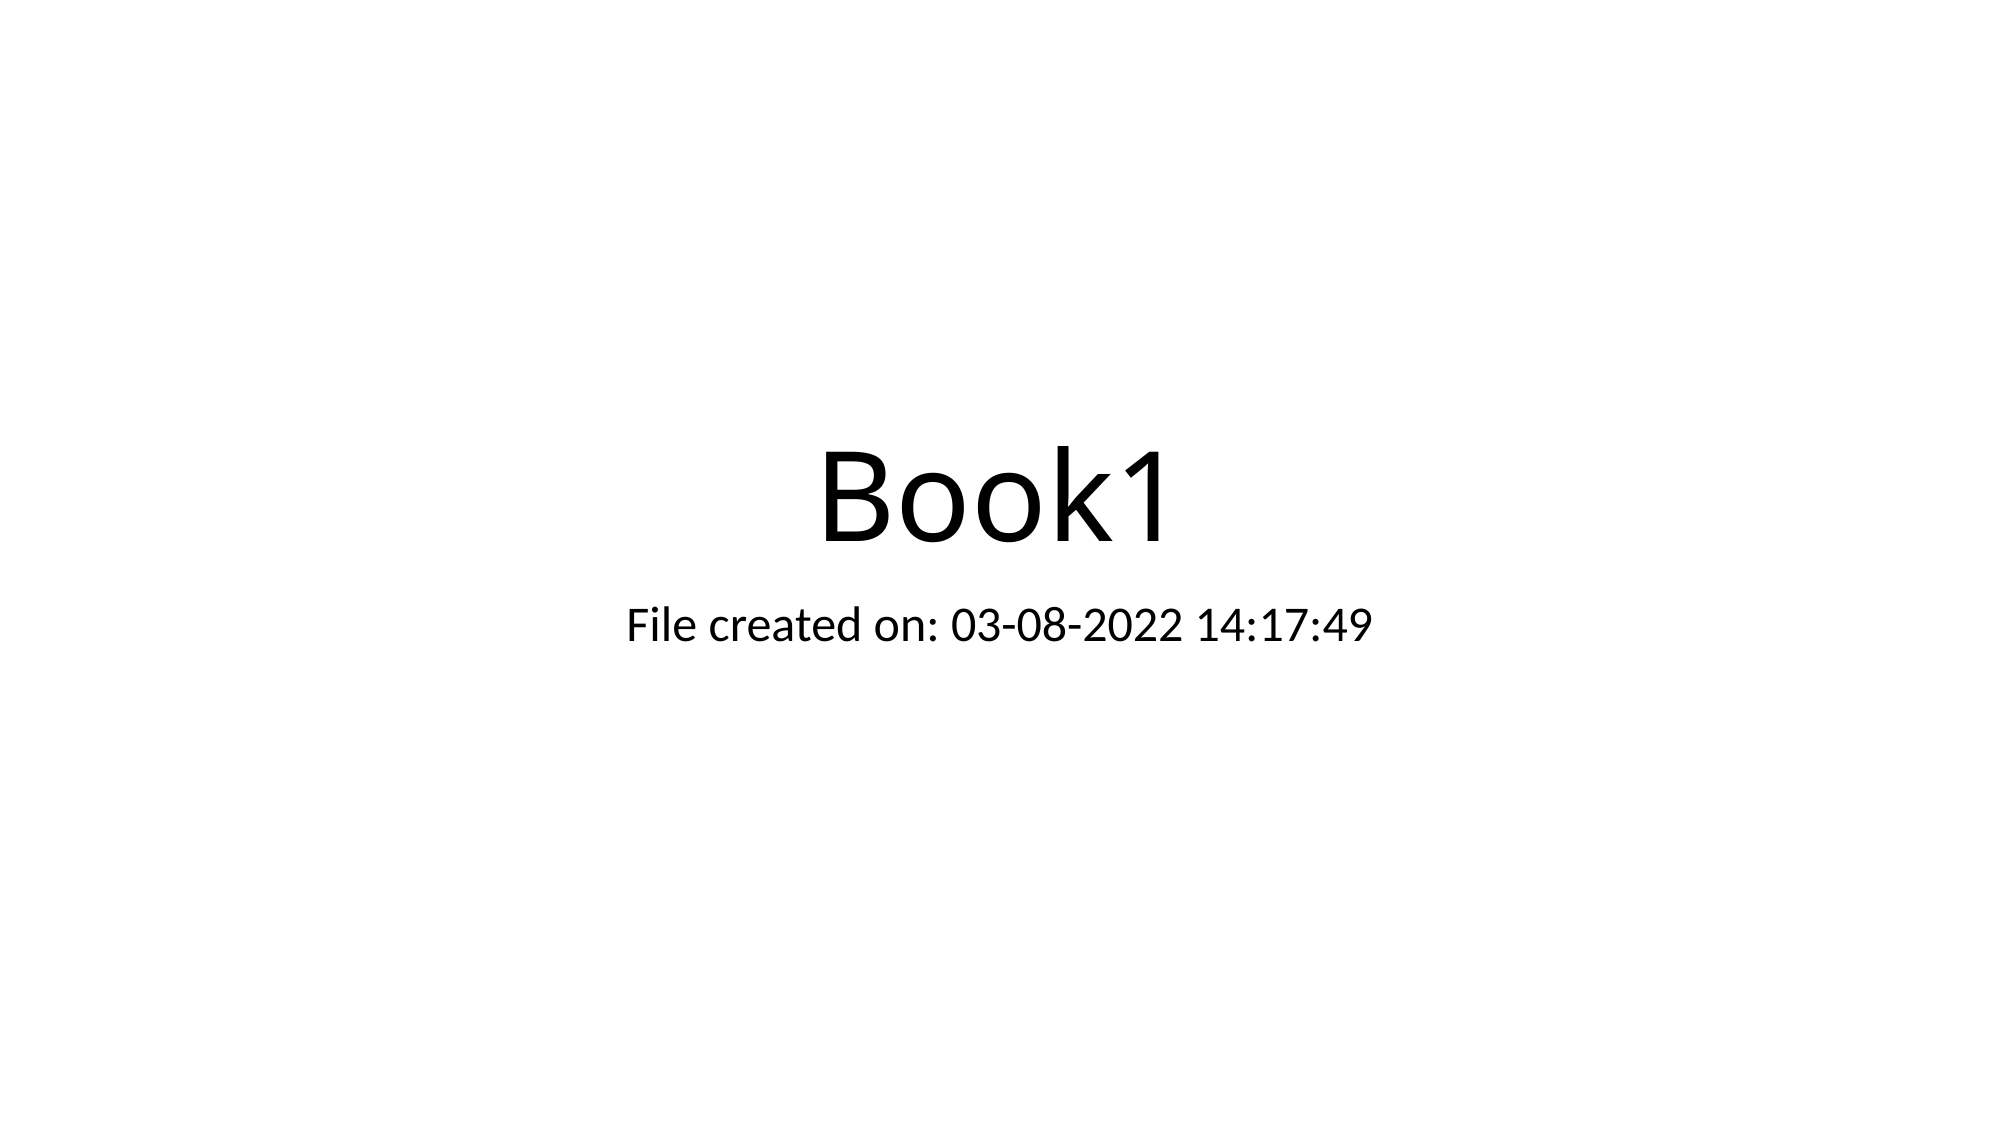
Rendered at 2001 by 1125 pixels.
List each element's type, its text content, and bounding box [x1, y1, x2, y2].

title Book1 [249, 184, 1750, 576]
subtitle File created on: 03-08-2022 14:17:49 [249, 590, 1750, 863]
